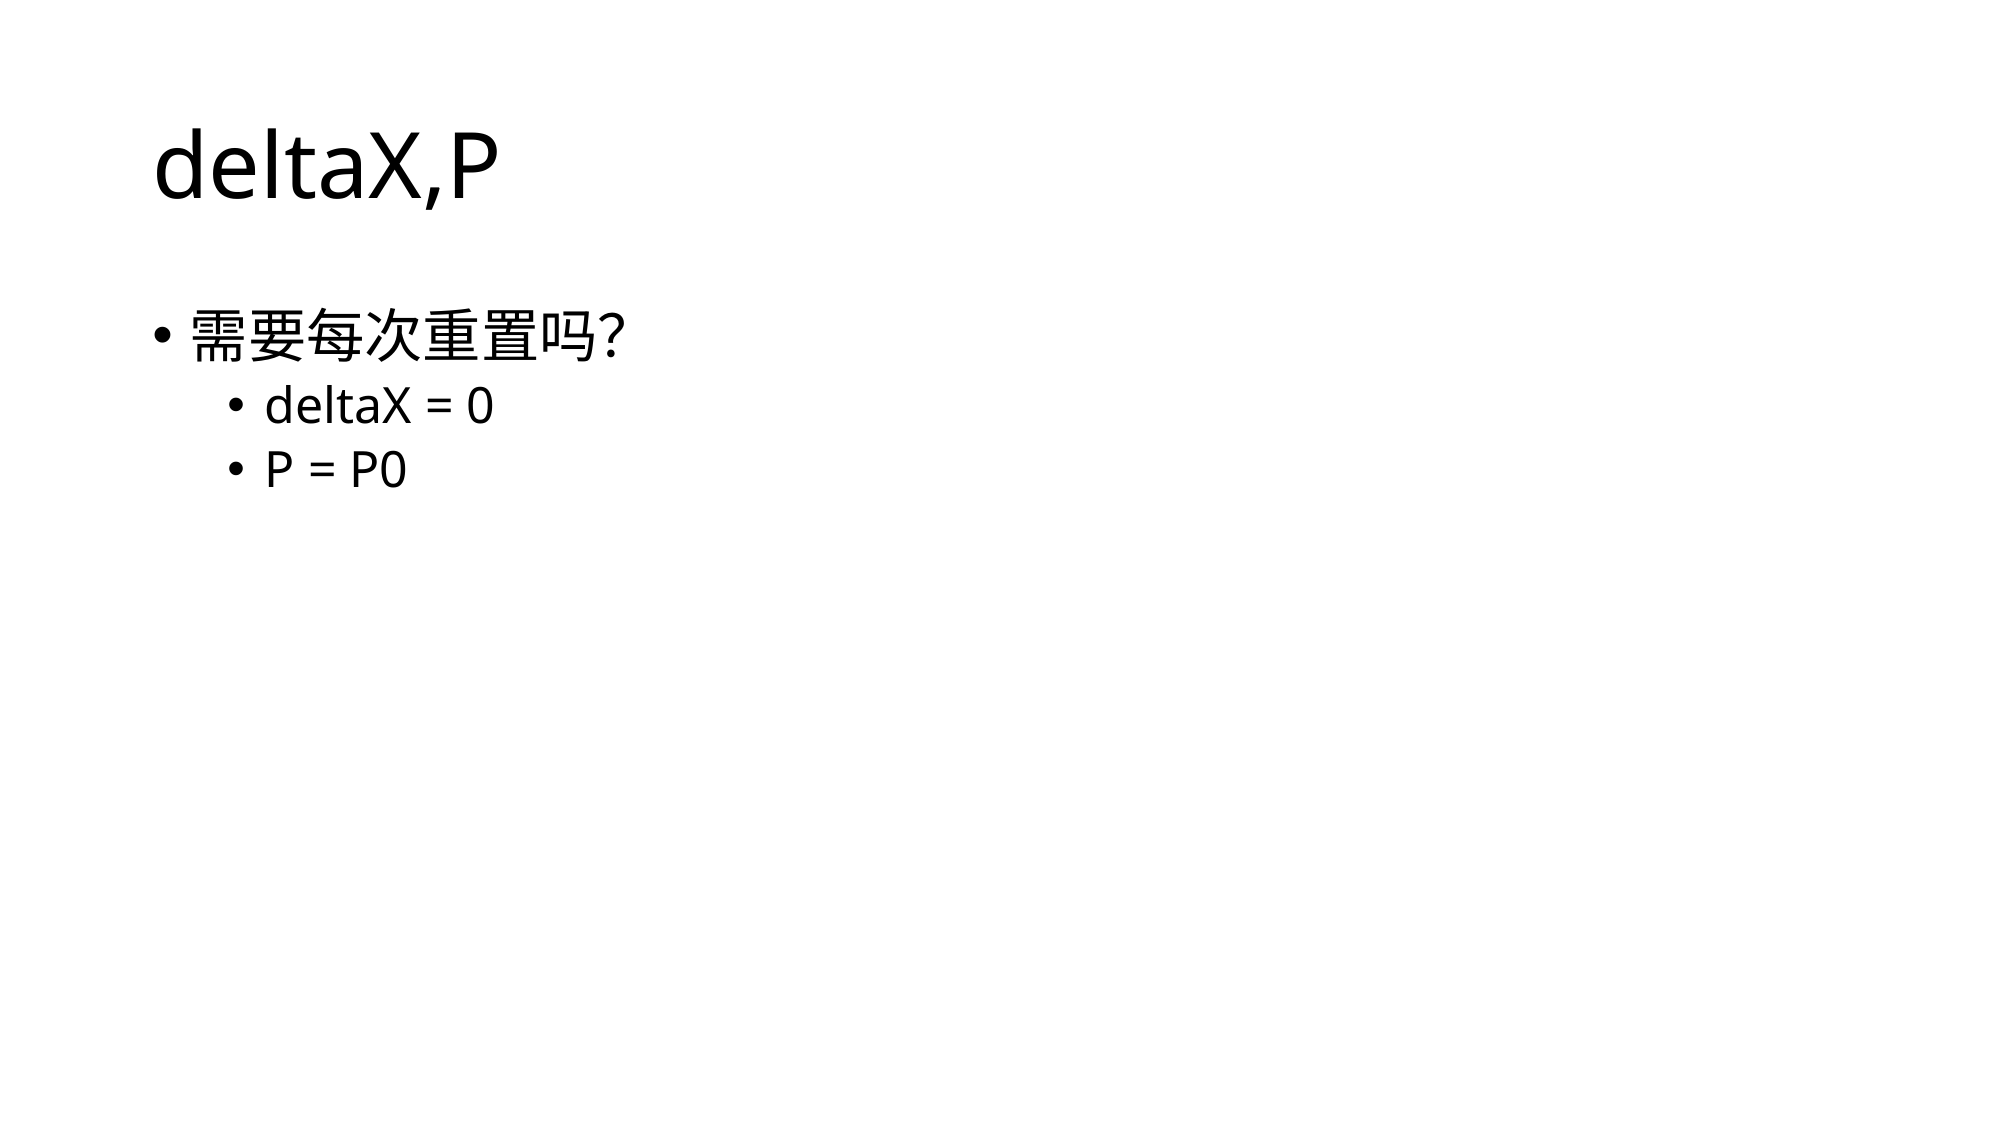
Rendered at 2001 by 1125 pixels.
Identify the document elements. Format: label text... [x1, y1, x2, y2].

list 需要每次重置吗？ deltaX = 0 P = P0 [137, 299, 1863, 1014]
title deltaX,P [137, 59, 1863, 278]
